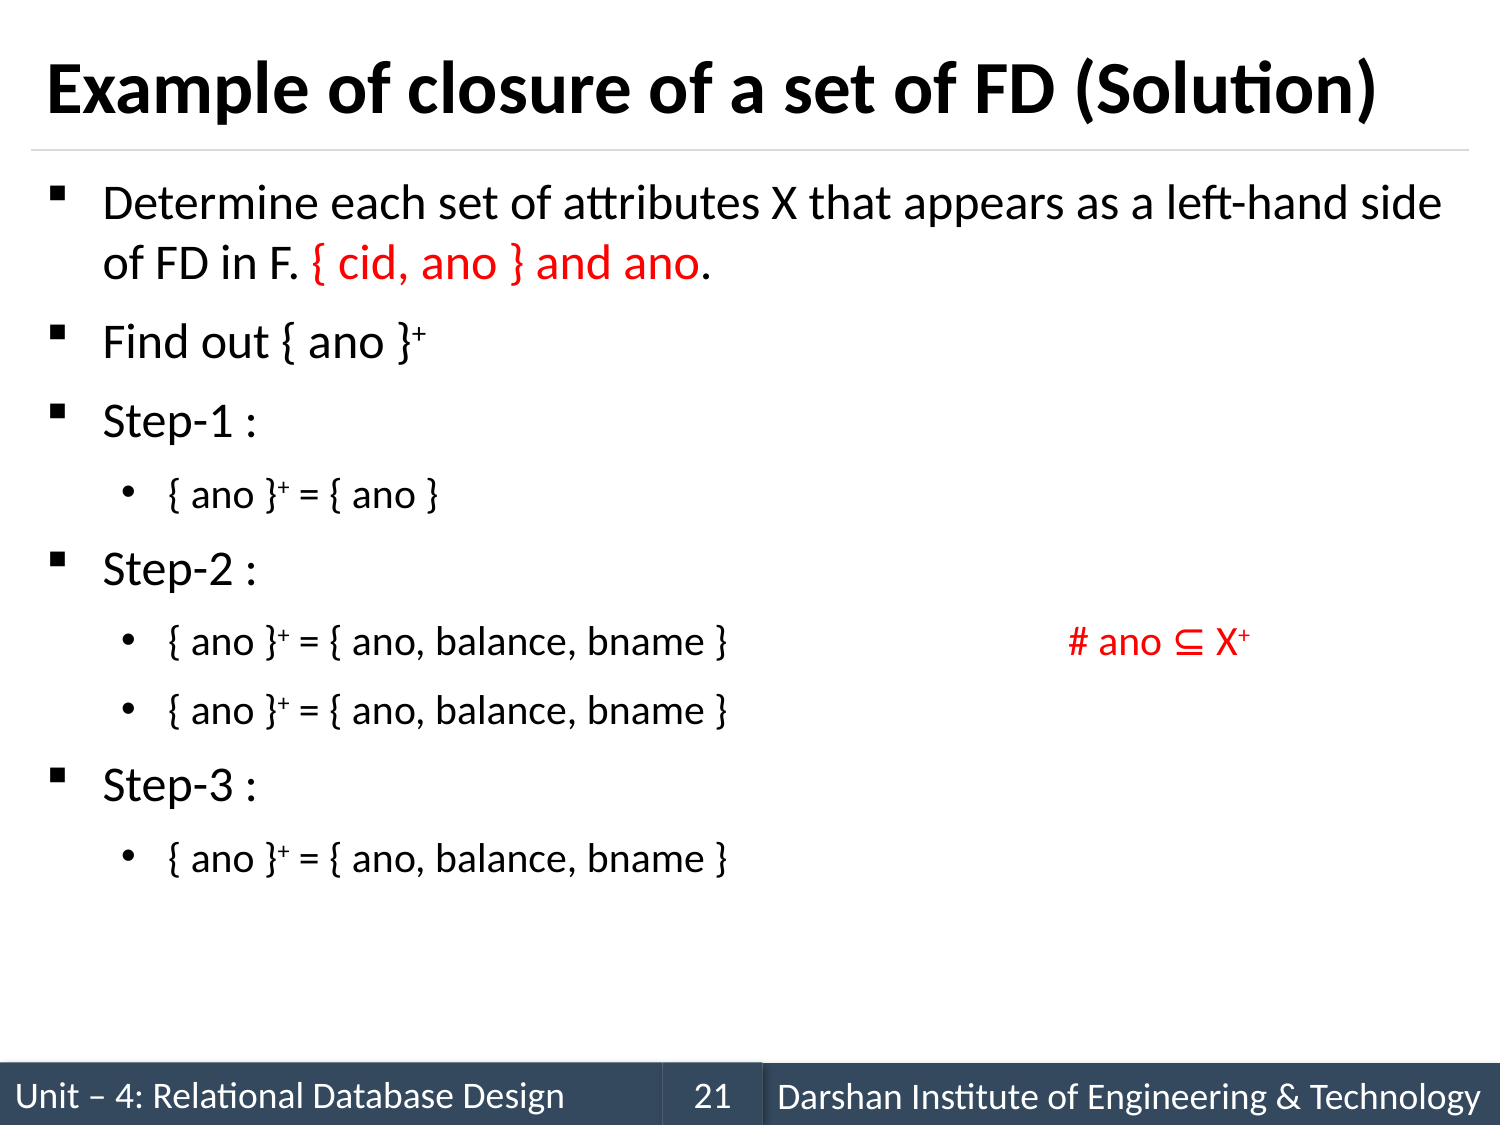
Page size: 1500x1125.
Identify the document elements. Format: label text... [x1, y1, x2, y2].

list Determine each set of attributes X that appears as a left-hand side of FD in F. { cid, ano } and ano. Find out { ano }+ Step-1 : { ano }+ = { ano } Step-2 : { ano }+ = { ano, balance, bname } # ano ⊆ X+ { ano }+ = { ano, balance, bname } Step-3 : { ano }+ = { ano, balance, bname } [31, 162, 1469, 1038]
title Example of closure of a set of FD (Solution) [31, 17, 1469, 150]
